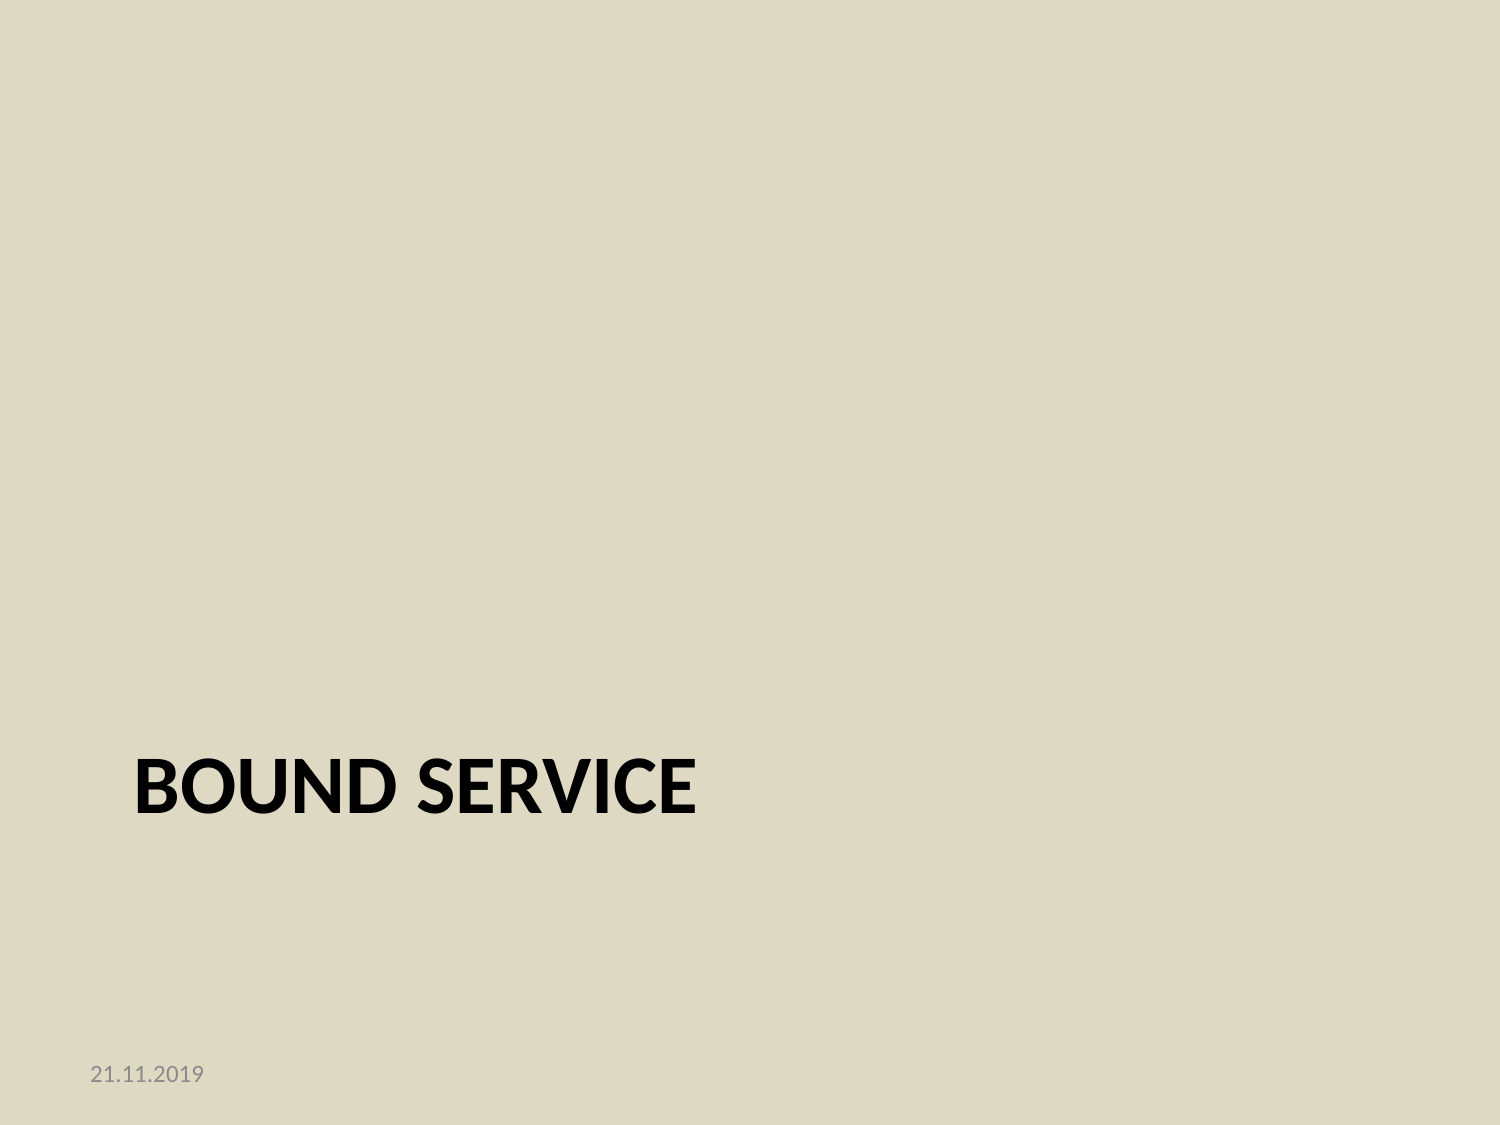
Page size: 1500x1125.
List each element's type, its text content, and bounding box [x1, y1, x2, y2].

title Bound service [118, 722, 1394, 947]
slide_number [75, 1042, 425, 1103]
